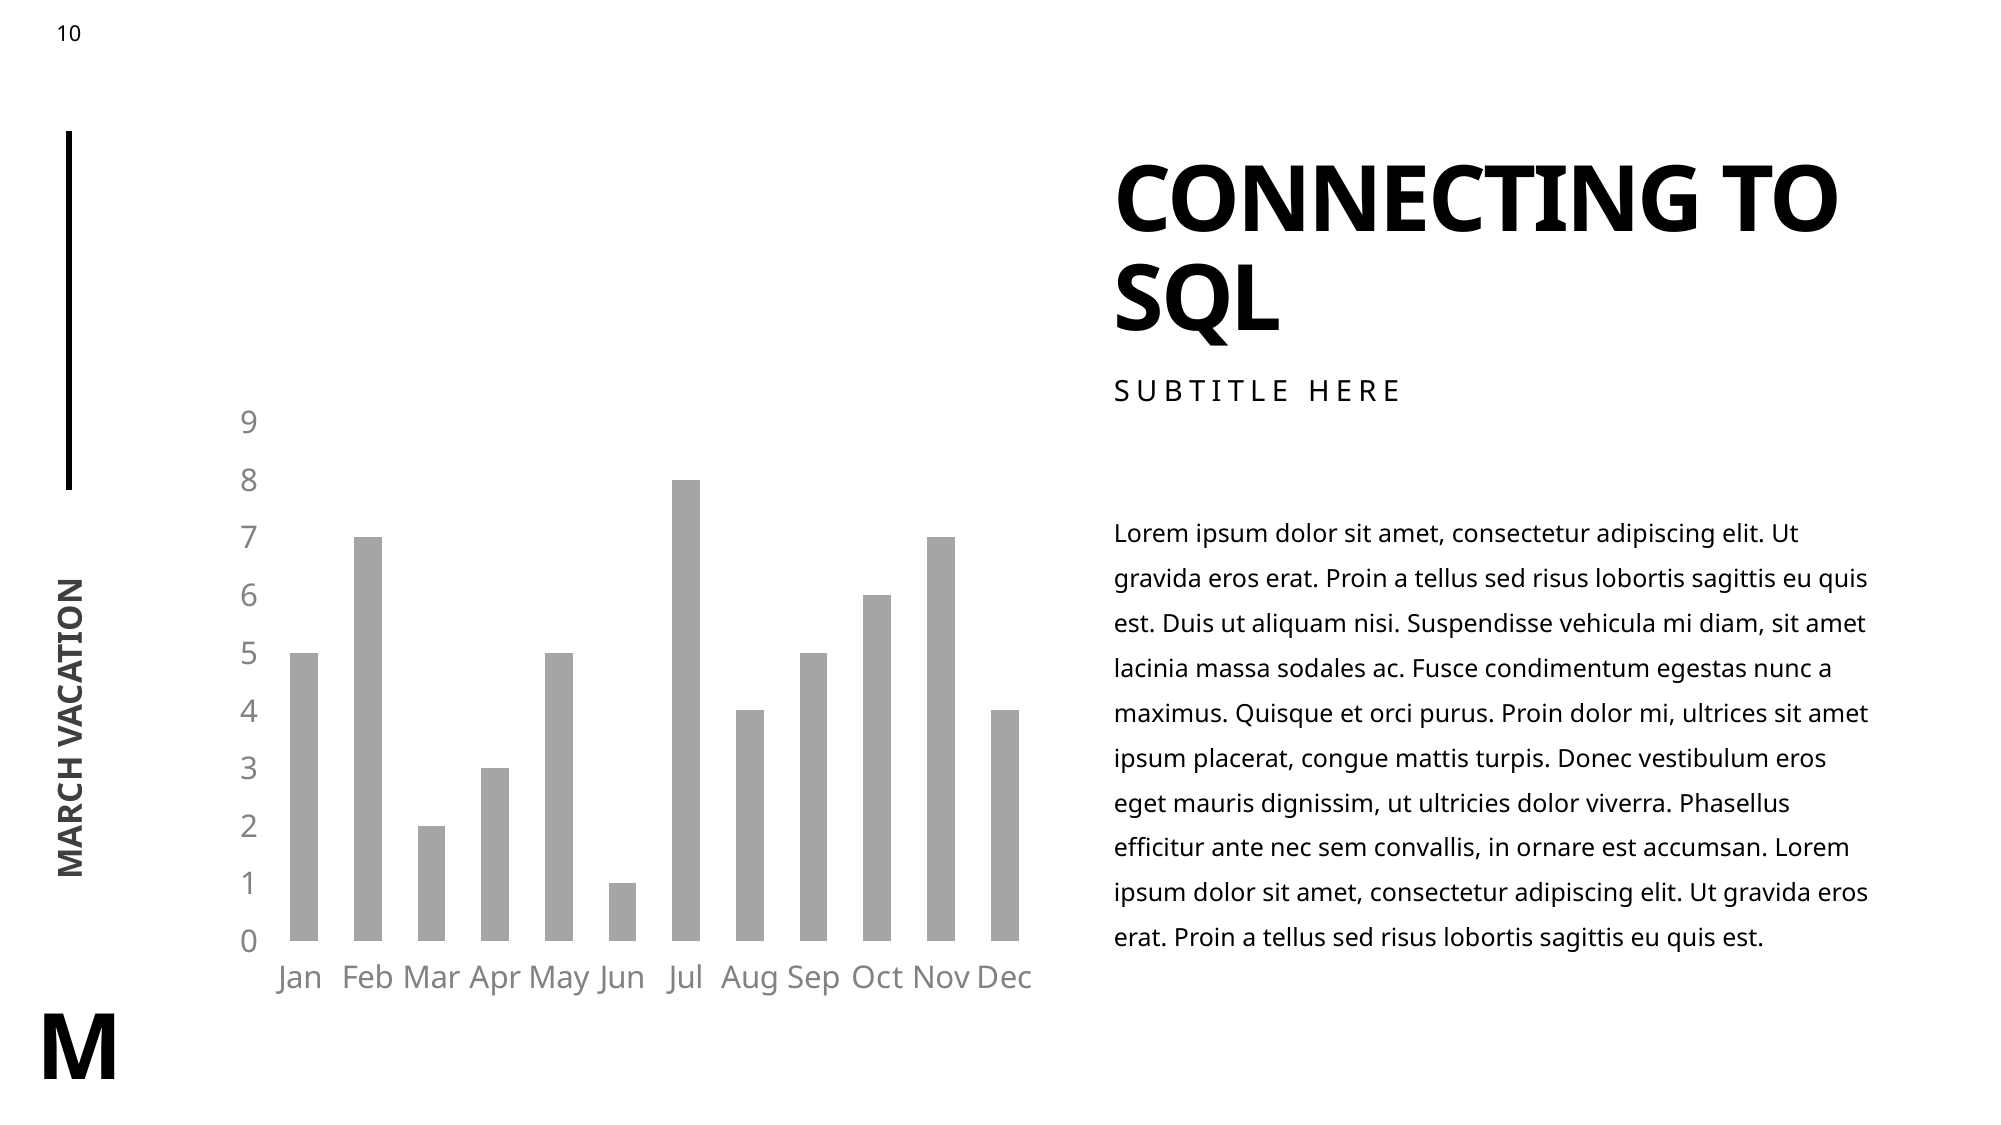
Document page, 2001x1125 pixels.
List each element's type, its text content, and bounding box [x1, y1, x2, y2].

list Lorem ipsum dolor sit amet, consectetur adipiscing elit. Ut gravida eros erat. Proin a tellus sed risus lobortis sagittis eu quis est. Duis ut aliquam nisi. Suspendisse vehicula mi diam, sit amet lacinia massa sodales ac. Fusce condimentum egestas nunc a maximus. Quisque et orci purus. Proin dolor mi, ultrices sit amet ipsum placerat, congue mattis turpis. Donec vestibulum eros eget mauris dignissim, ut ultricies dolor viverra. Phasellus efficitur ante nec sem convallis, in ornare est accumsan. Lorem ipsum dolor sit amet, consectetur adipiscing elit. Ut gravida eros erat. Proin a tellus sed risus lobortis sagittis eu quis est. [1113, 495, 1896, 1004]
footer March vacation [45, 534, 92, 895]
chart [223, 388, 1054, 1011]
list m [21, 984, 110, 1101]
title Connecting to SQL [1113, 137, 1896, 358]
list SUBTITLE HERE [1113, 368, 1896, 468]
